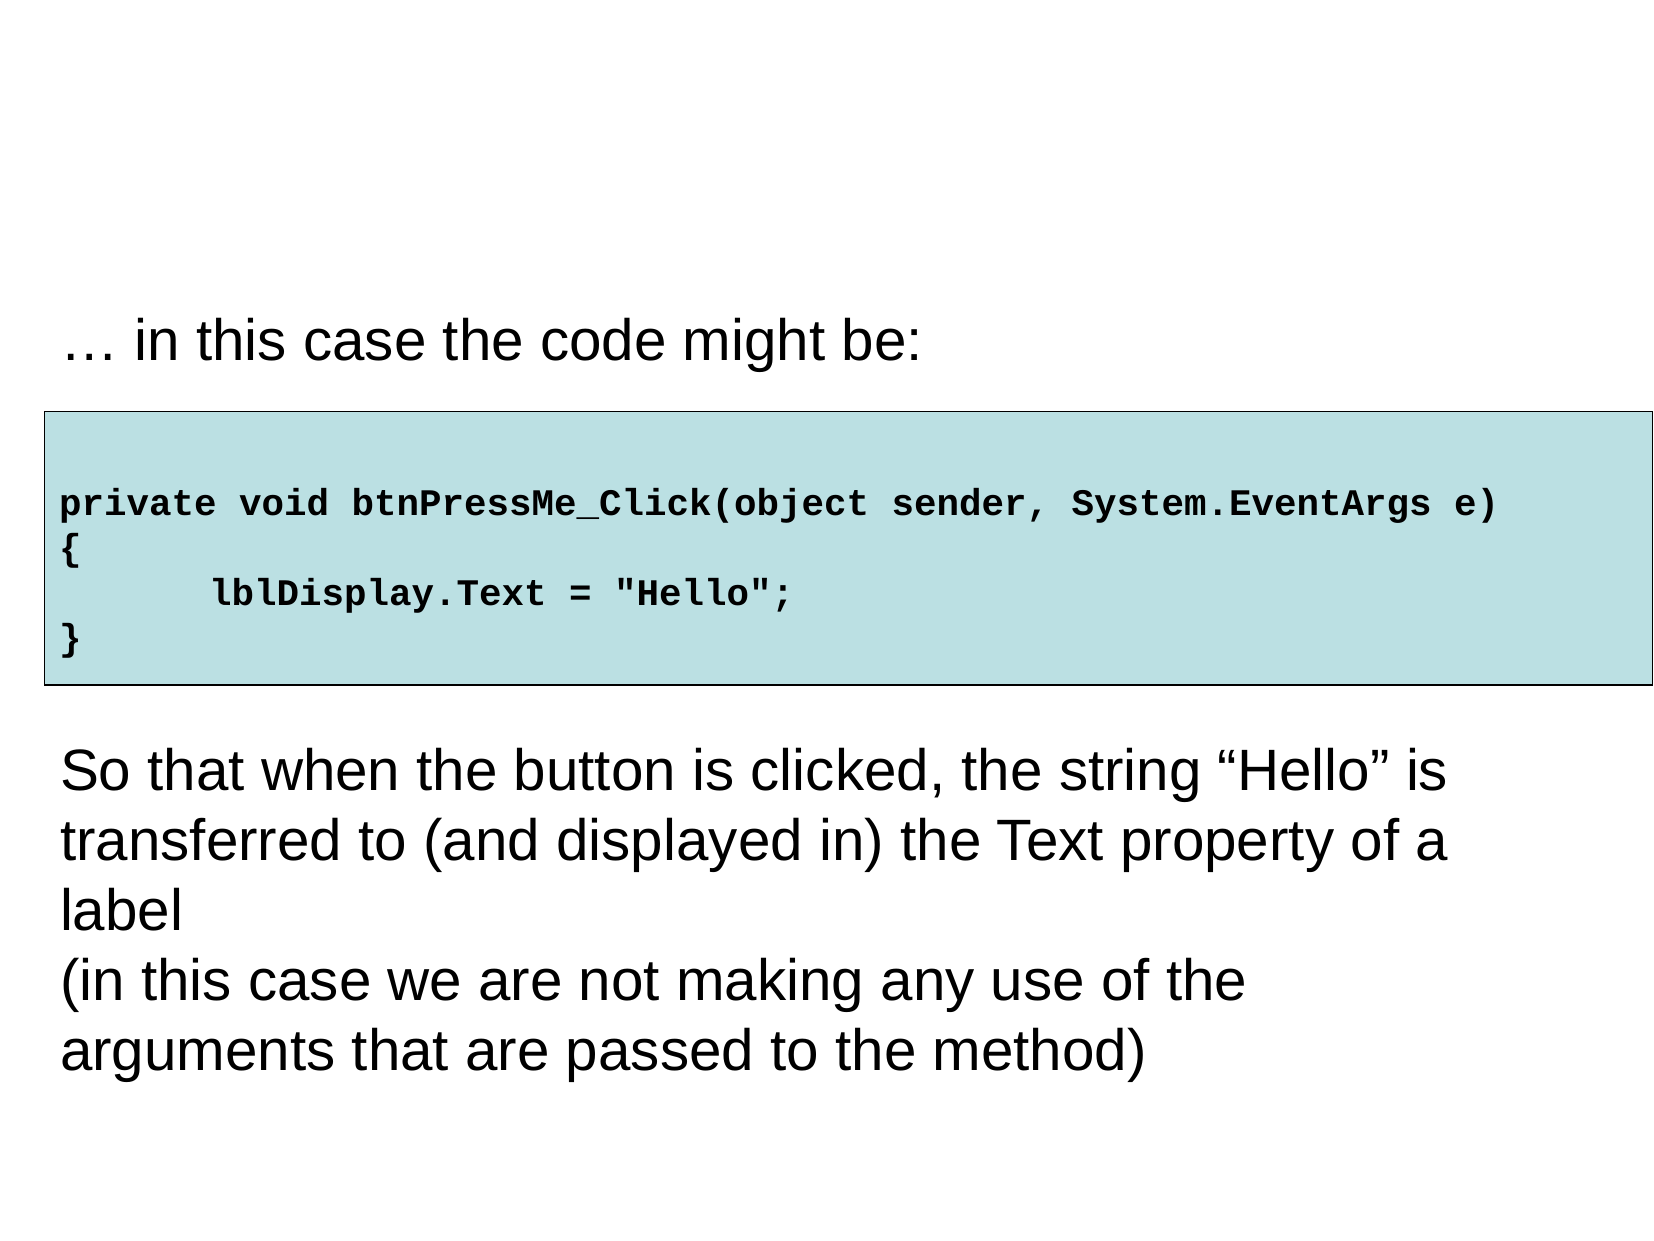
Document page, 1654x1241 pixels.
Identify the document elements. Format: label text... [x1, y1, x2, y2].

text_box private void btnPressMe_Click(object sender, System.EventArgs e) { lblDisplay.Text = "Hello"; } [44, 411, 1653, 685]
text_box … in this case the code might be: [45, 294, 1530, 380]
text_box So that when the button is clicked, the string “Hello” is transferred to (and displayed in) the Text property of a label (in this case we are not making any use of the arguments that are passed to the method) [45, 724, 1530, 1090]
